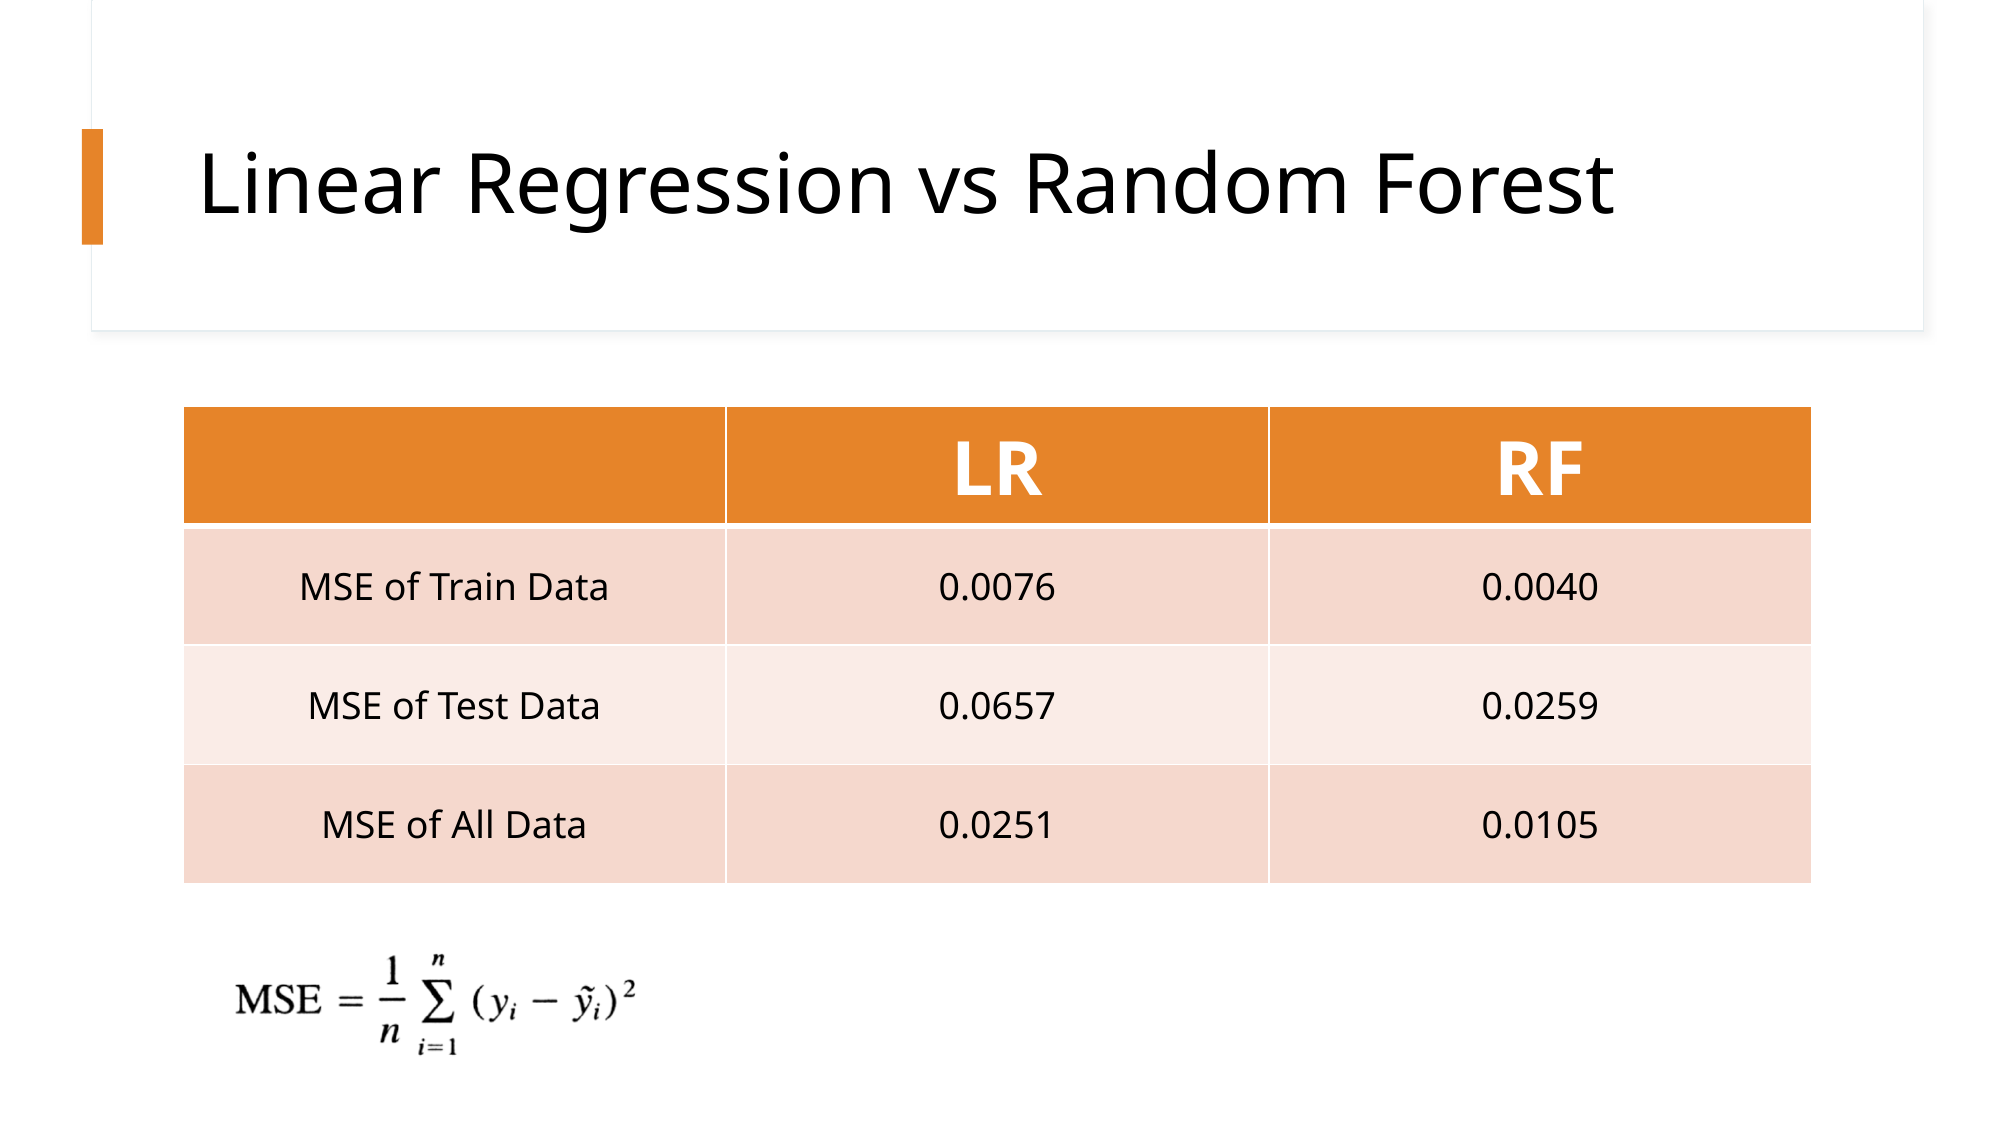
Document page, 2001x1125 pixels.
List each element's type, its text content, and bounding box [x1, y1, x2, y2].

table_cell 0.0251 [727, 765, 1268, 883]
picture [228, 952, 642, 1062]
table_cell 0.0040 [1270, 529, 1811, 644]
table_cell MSE of All Data [184, 765, 725, 883]
table_cell 0.0259 [1270, 646, 1811, 764]
table_header RF [1270, 407, 1811, 523]
table_cell MSE of Test Data [184, 646, 725, 764]
table_cell 0.0105 [1270, 765, 1811, 883]
table_cell 0.0657 [727, 646, 1268, 764]
table_cell 0.0076 [727, 529, 1268, 644]
table_header LR [727, 407, 1268, 523]
table_cell MSE of Train Data [184, 529, 725, 644]
title Linear Regression vs Random Forest [183, 90, 1851, 284]
table_header [184, 407, 725, 523]
